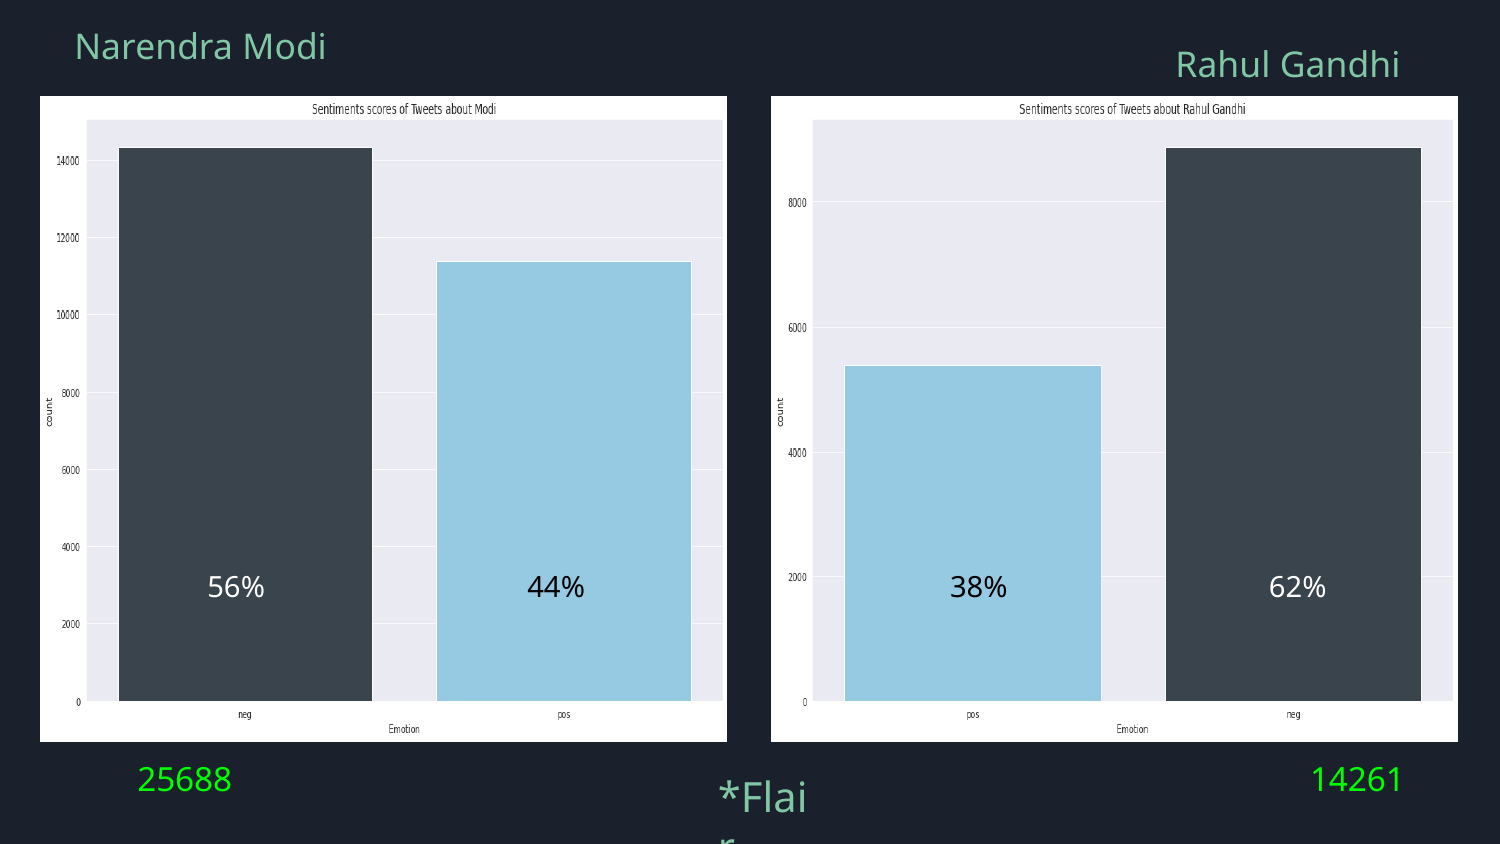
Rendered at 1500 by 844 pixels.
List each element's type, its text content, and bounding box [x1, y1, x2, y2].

picture [771, 96, 1458, 742]
text_box 25688 [122, 750, 265, 813]
text_box Narendra Modi [59, 9, 388, 82]
text_box 14261 [1294, 750, 1437, 813]
text_box Rahul Gandhi [1087, 26, 1416, 95]
text_box *Flair [702, 756, 837, 844]
picture [40, 96, 728, 742]
